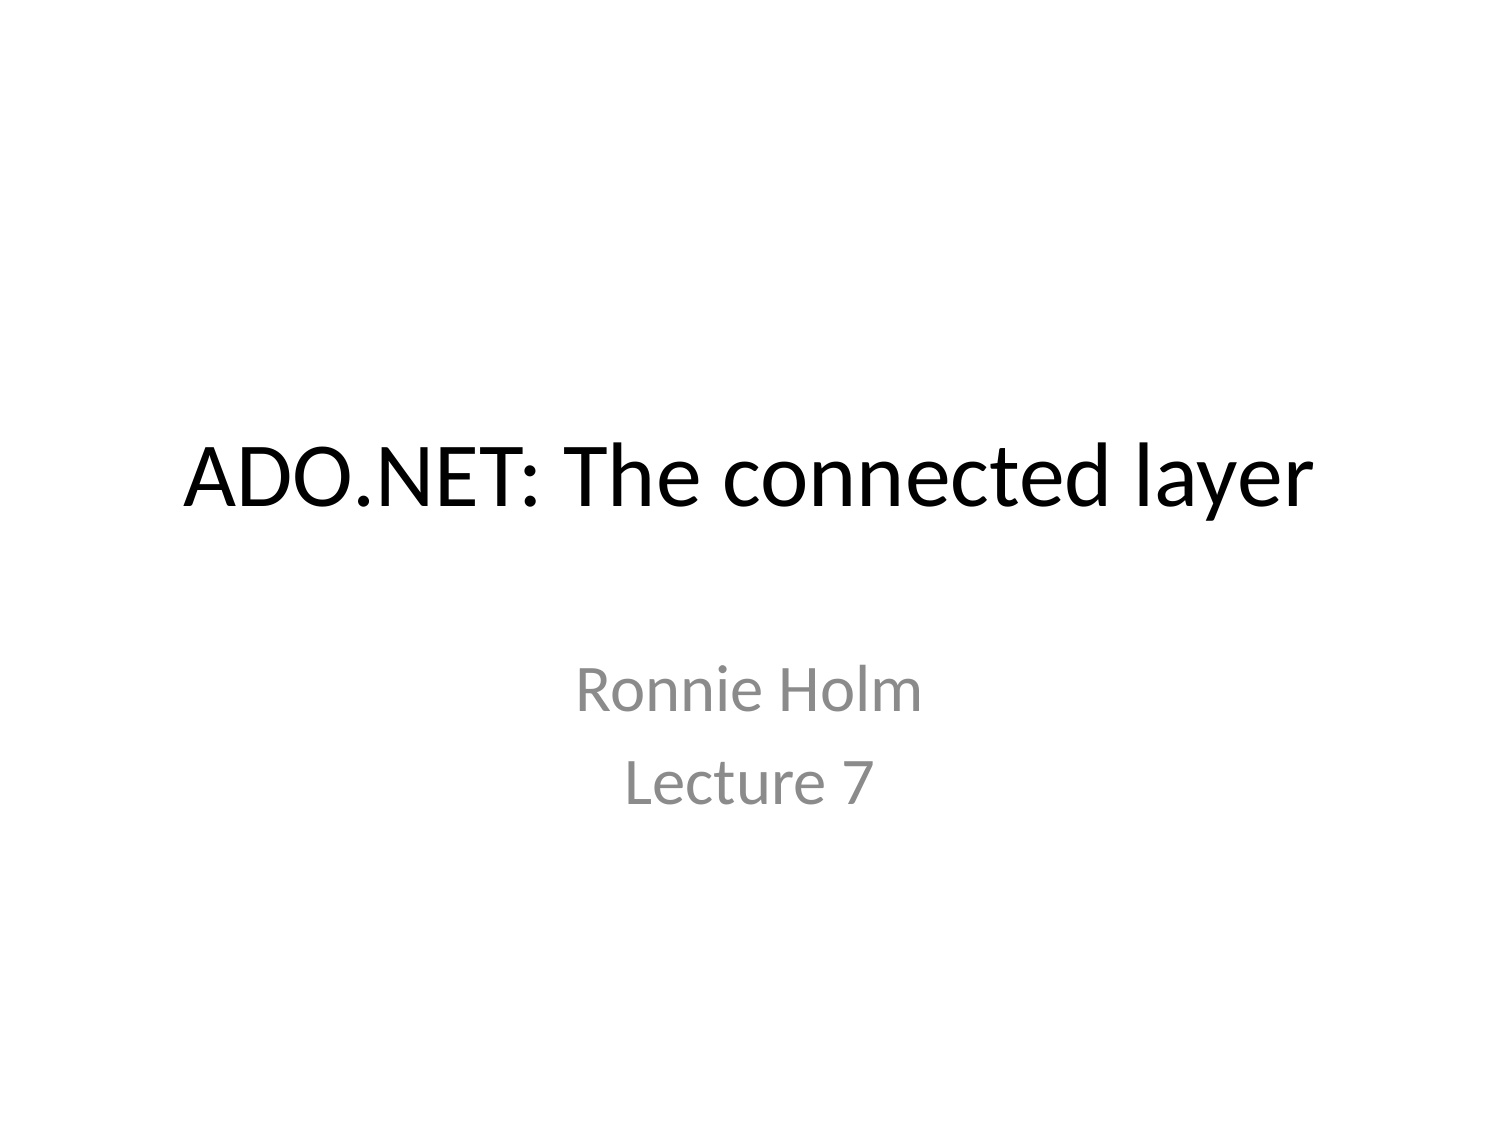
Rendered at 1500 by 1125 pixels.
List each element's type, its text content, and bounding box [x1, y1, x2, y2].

subtitle Ronnie Holm Lecture 7 [225, 637, 1275, 925]
title ADO.NET: The connected layer [112, 349, 1388, 591]
